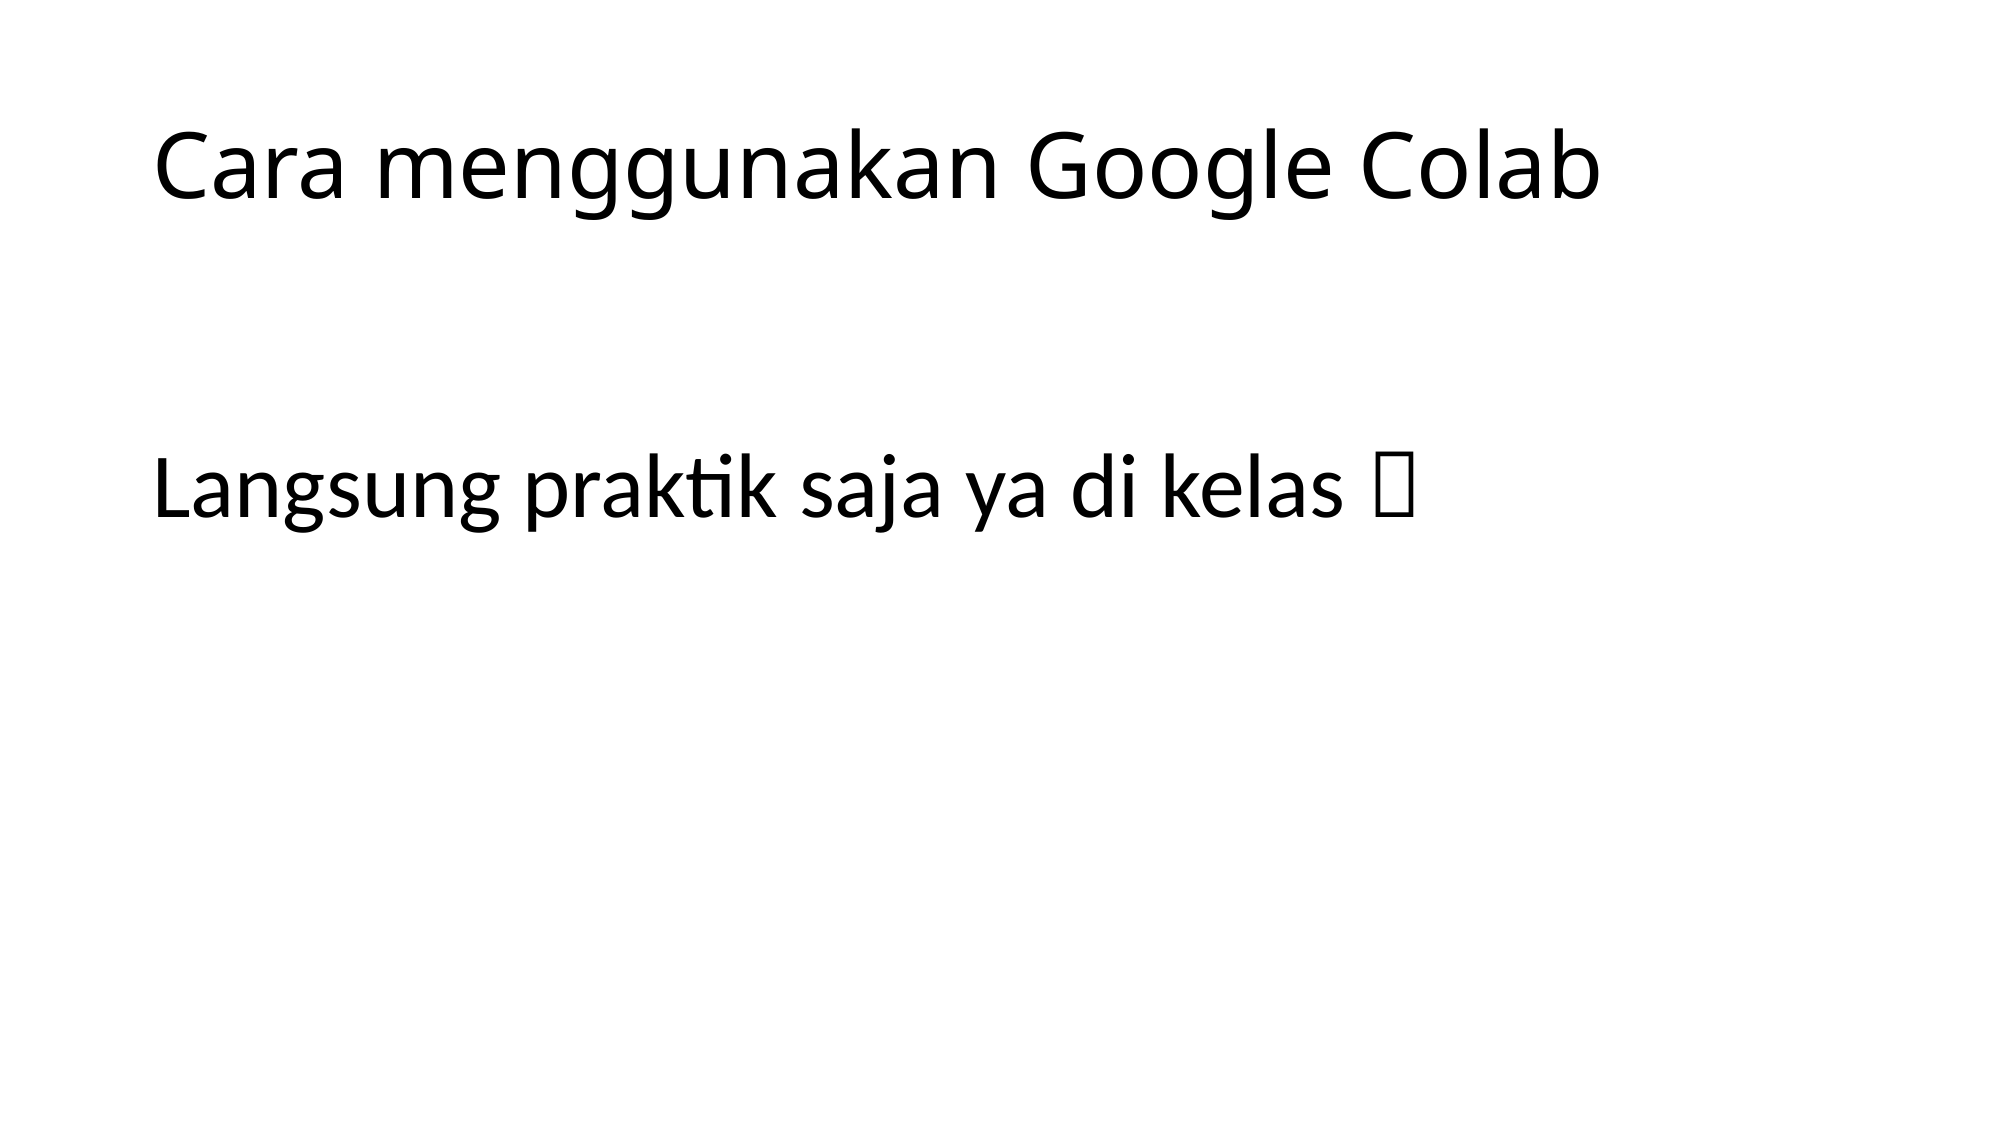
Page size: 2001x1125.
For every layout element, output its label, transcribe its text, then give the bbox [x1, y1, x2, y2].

title Cara menggunakan Google Colab [137, 59, 1863, 278]
list Langsung praktik saja ya di kelas  [137, 299, 1863, 1014]
